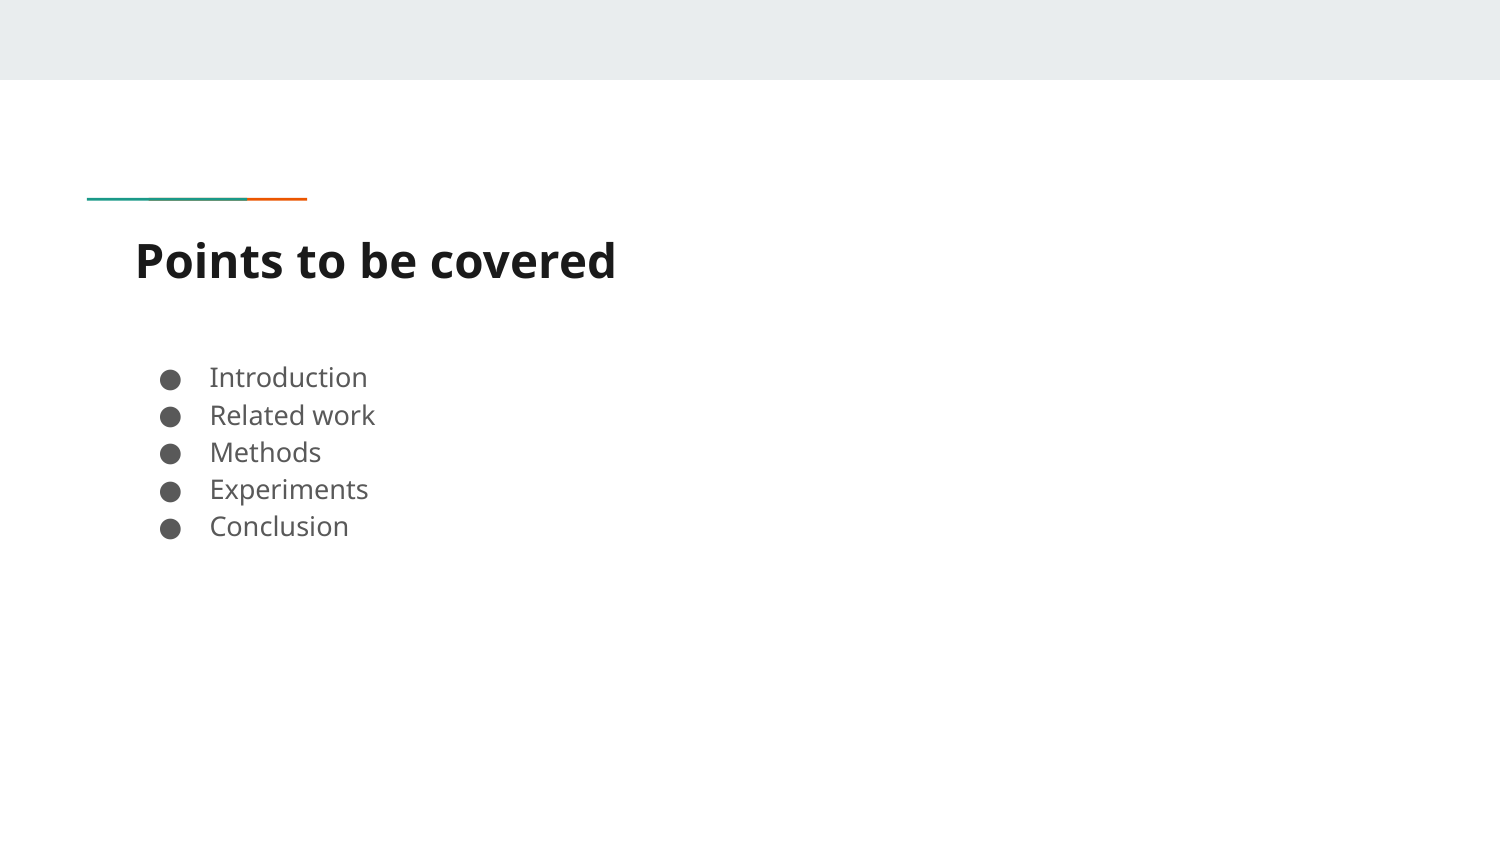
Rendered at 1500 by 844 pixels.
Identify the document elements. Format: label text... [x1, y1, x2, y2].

list Introduction Related work Methods Experiments Conclusion [119, 341, 1381, 712]
title Points to be covered [119, 216, 1381, 305]
